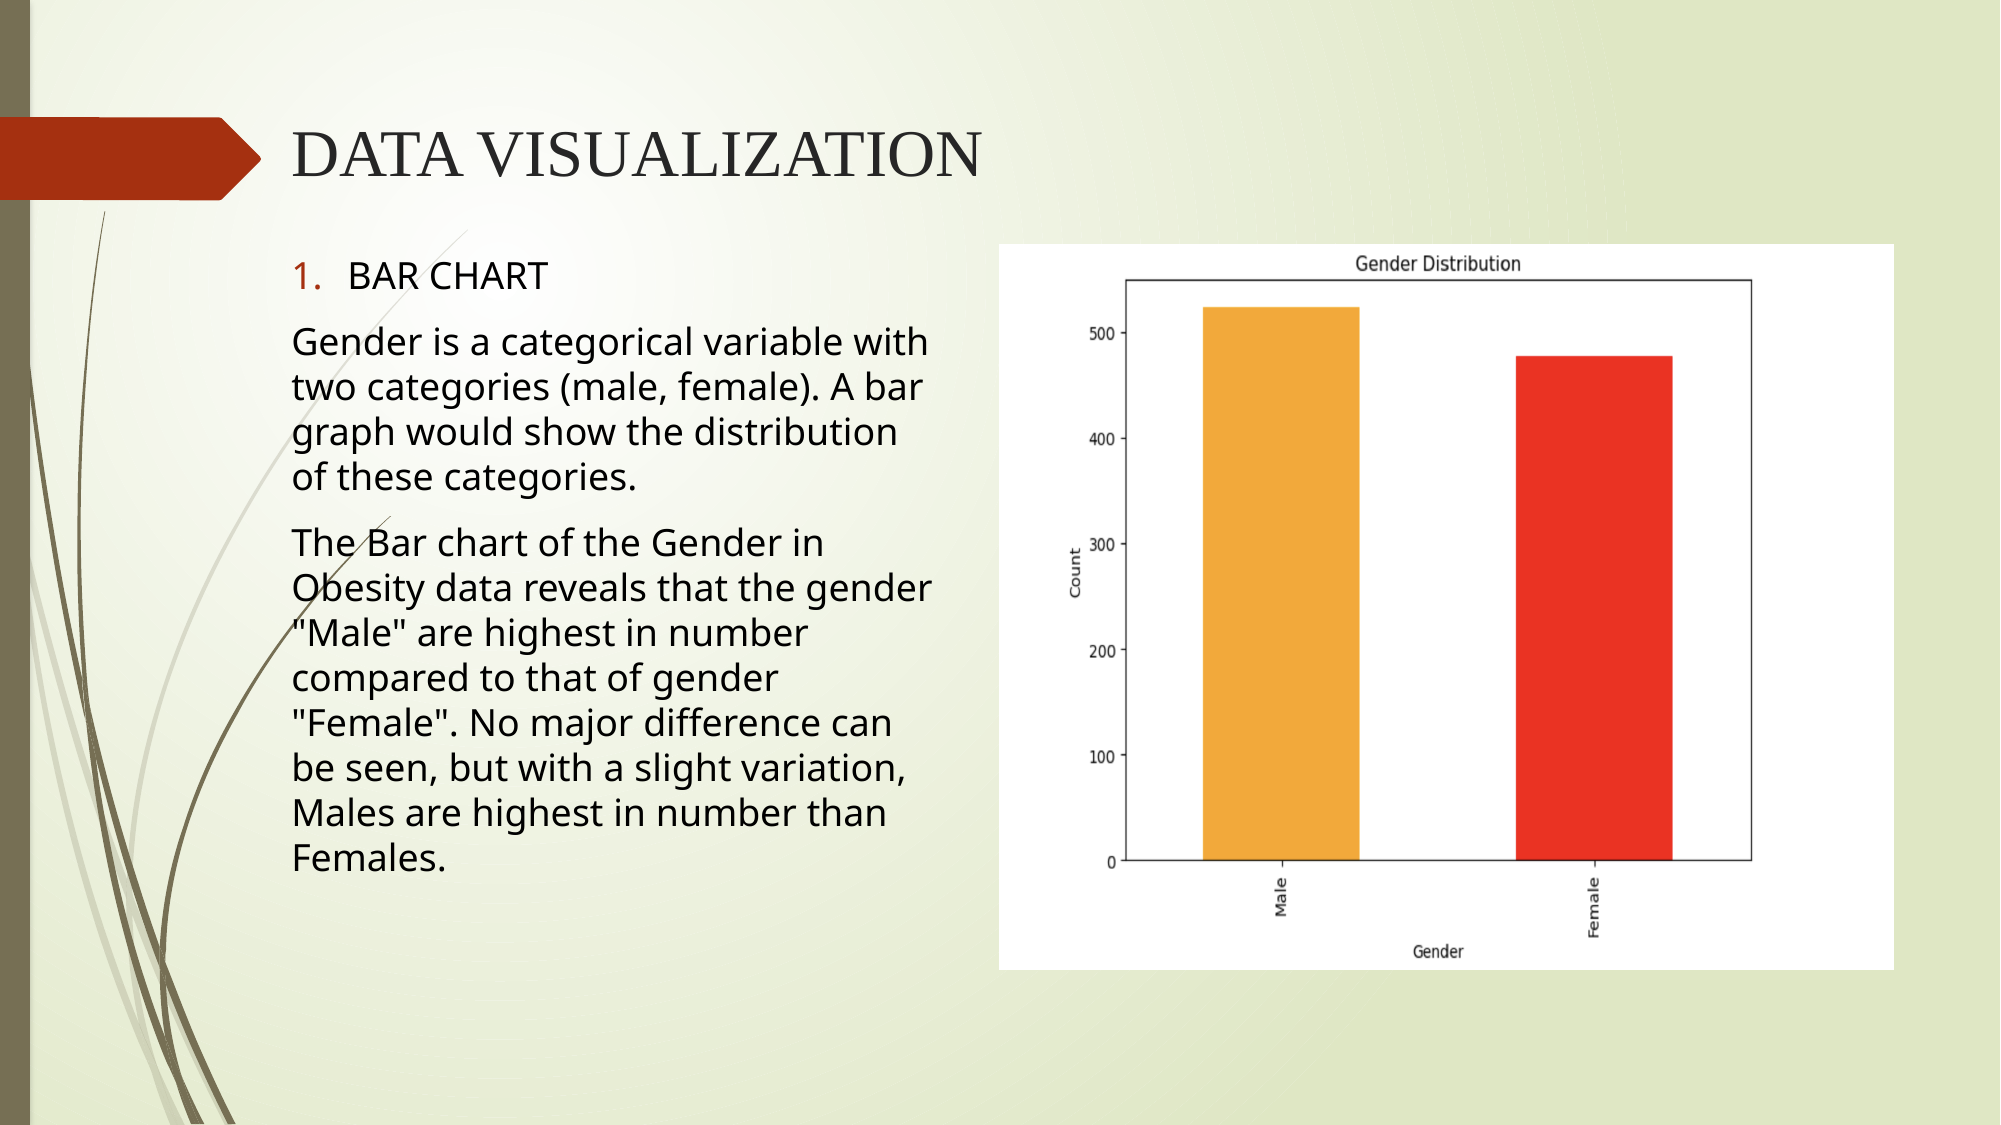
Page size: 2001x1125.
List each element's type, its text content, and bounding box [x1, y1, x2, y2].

picture [999, 244, 1894, 970]
title DATA VISUALIZATION [276, 102, 1453, 220]
list BAR CHART Gender is a categorical variable with two categories (male, female). A bar graph would show the distribution of these categories. The Bar chart of the Gender in Obesity data reveals that the gender "Male" are highest in number compared to that of gender "Female". No major difference can be seen, but with a slight variation, Males are highest in number than Females. [276, 244, 956, 970]
